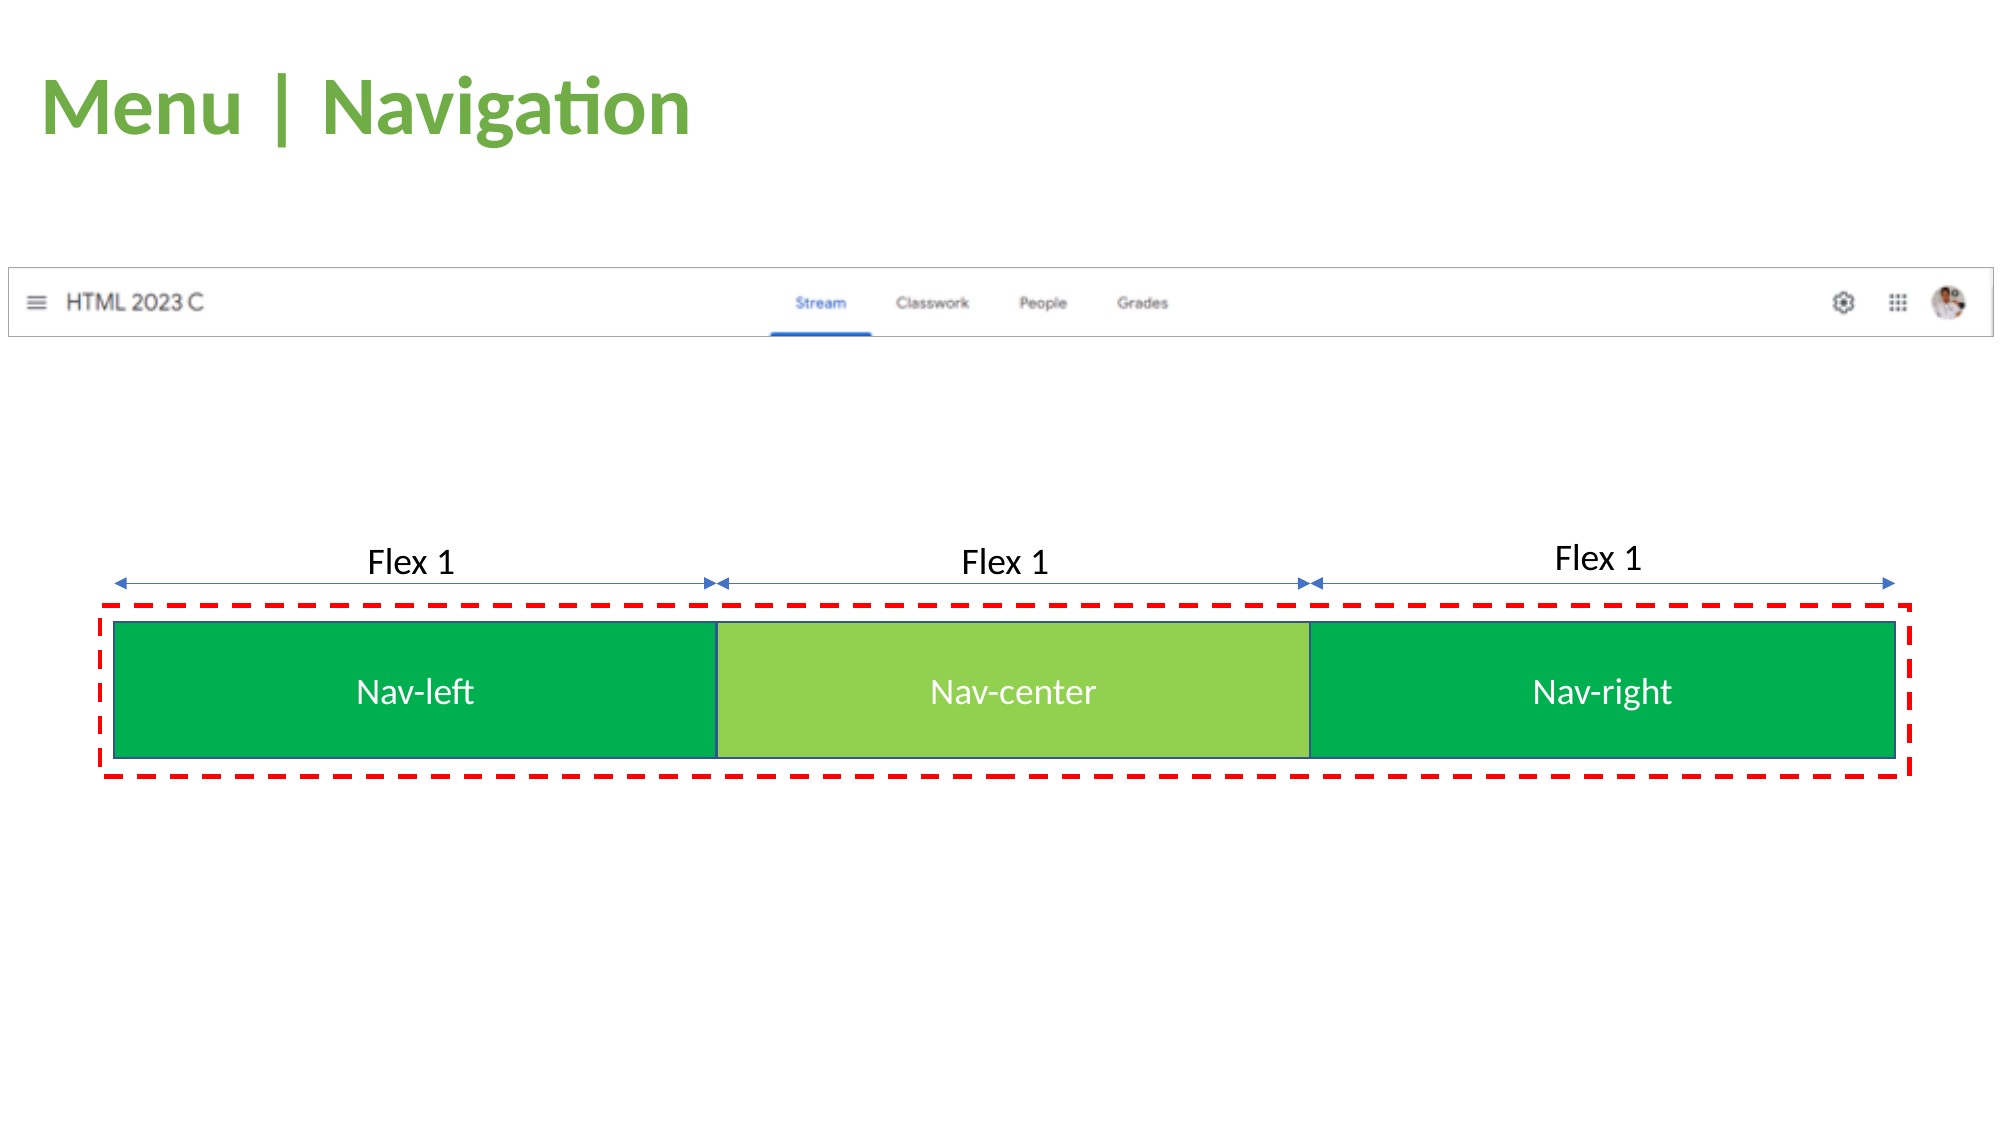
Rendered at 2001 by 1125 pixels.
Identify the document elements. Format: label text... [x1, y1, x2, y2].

text_box Nav-center [715, 621, 1311, 759]
text_box Flex 1 [352, 584, 478, 590]
text_box Menu | Navigation [25, 44, 717, 159]
text_box Flex 1 [352, 529, 478, 583]
text_box Flex 1 [946, 584, 1072, 590]
text_box Flex 1 [1540, 525, 1666, 583]
text_box Flex 1 [946, 529, 1072, 583]
text_box [99, 604, 1910, 778]
picture [8, 267, 1994, 337]
